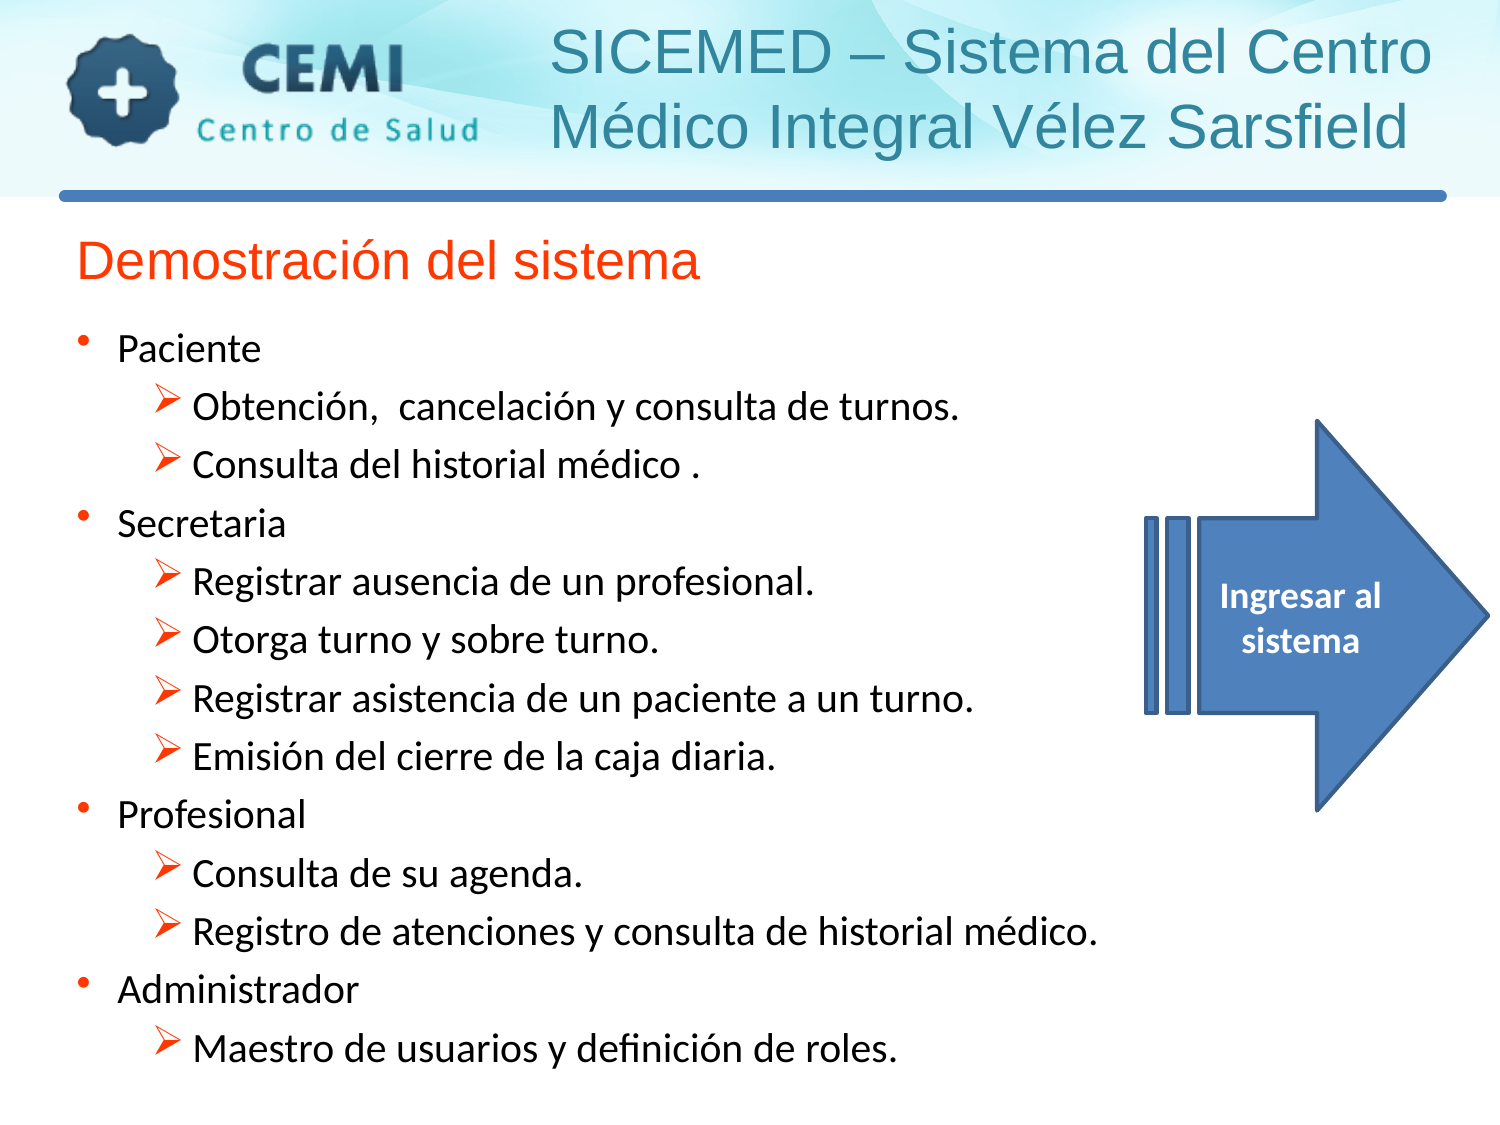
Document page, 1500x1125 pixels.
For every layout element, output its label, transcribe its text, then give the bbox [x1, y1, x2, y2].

text_box Ingresar al sistema [1197, 418, 1490, 813]
text_box Ingresar al sistema [1165, 516, 1191, 715]
text_box Ingresar al sistema [1144, 516, 1159, 715]
text_box Demostración del sistema [76, 221, 1122, 291]
picture [0, 0, 1500, 197]
text_box Paciente Obtención, cancelación y consulta de turnos. Consulta del historial médico . Secretaria Registrar ausencia de un profesional. Otorga turno y sobre turno. Registrar asistencia de un paciente a un turno. Emisión del cierre de la caja diaria. Profesional Consulta de su agenda. Registro de atenciones y consulta de historial médico. Administrador Maestro de usuarios y definición de roles. [76, 320, 1140, 1125]
